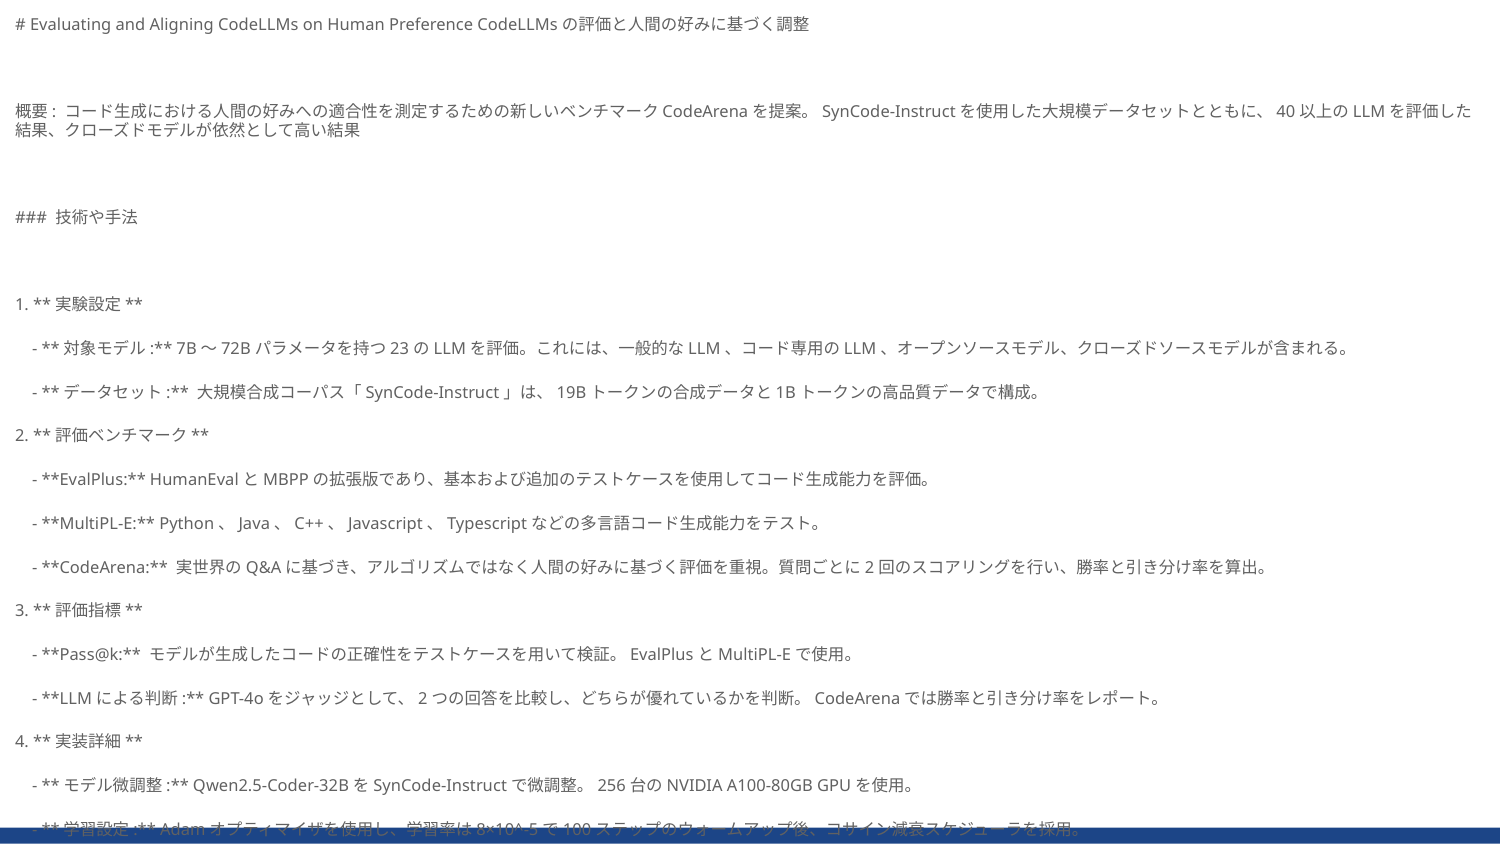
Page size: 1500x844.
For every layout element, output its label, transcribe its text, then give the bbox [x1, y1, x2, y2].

list # Evaluating and Aligning CodeLLMs on Human Preference CodeLLMsの評価と人間の好みに基づく調整 概要: コード生成における人間の好みへの適合性を測定するための新しいベンチマークCodeArenaを提案。SynCode-Instructを使用した大規模データセットとともに、40以上のLLMを評価した結果、クローズドモデルが依然として高い結果 ### 技術や手法 1. **実験設定** - **対象モデル:** 7B～72Bパラメータを持つ23のLLMを評価。これには、一般的なLLM、コード専用のLLM、オープンソースモデル、クローズドソースモデルが含まれる。 - **データセット:** 大規模合成コーパス「SynCode-Instruct」は、19Bトークンの合成データと1Bトークンの高品質データで構成。 2. **評価ベンチマーク** - **EvalPlus:** HumanEvalとMBPPの拡張版であり、基本および追加のテストケースを使用してコード生成能力を評価。 - **MultiPL-E:** Python、Java、C++、Javascript、Typescriptなどの多言語コード生成能力をテスト。 - **CodeArena:** 実世界のQ&Aに基づき、アルゴリズムではなく人間の好みに基づく評価を重視。質問ごとに2回のスコアリングを行い、勝率と引き分け率を算出。 3. **評価指標** - **Pass@k:** モデルが生成したコードの正確性をテストケースを用いて検証。EvalPlusとMultiPL-Eで使用。 - **LLMによる判断:** GPT-4oをジャッジとして、2つの回答を比較し、どちらが優れているかを判断。CodeArenaでは勝率と引き分け率をレポート。 4. **実装詳細** - **モデル微調整:** Qwen2.5-Coder-32BをSynCode-Instructで微調整。256台のNVIDIA A100-80GB GPUを使用。 - **学習設定:** Adamオプティマイザを使用し、学習率は8×10^-5で100ステップのウォームアップ後、コサイン減衰スケジューラを採用。 - **バッチサイズ:** グローバルバッチサイズは2048サンプル。文章は最大32Kトークンに切り詰めて処理。 --- ### 主な結果と議論 1. **CodeArenaの結果** - テーブル3に示されたリーダーボードでは、クローズドソースモデル（Claudeやo1シリーズ）が依然として高いパフォーマンスを示す。 - Qwen2.5-SynCoderは大規模合成データを活用し、強力なオープンソースベースラインを超える性能を発揮。 2. **EvalPlusとMultiPL-Eの結果** - Qwen2.5-SynCoderは、合成指示データを使用することで、GPT-4oやClaudeに匹敵する性能向上を達成。 3. **CodeArenaとコード実行ベンチマークの違い** - MultiPL-Eでは、コードの正確性が重要視されるのに対し、CodeArenaでは人間の好みに合った自然言語説明やコードの完全性が重視される。 4. **データサイズの影響** - SynCode-Instructのデータサイズが増加するにつれて、Qwen2.5-SynCoderの性能が大幅に向上（図9）。 - 高品質データを後半に組み込む2段階の学習プロセスが、1段階学習よりも優れた結果を生む。 5. **分布の違い** - t-SNEを用いた可視化により、CodeArenaのクエリ分布が多様であることが判明。これは現実のシナリオでの人間の好みを評価するのに適している。 --- ### 総合評価と結論 本研究では、コード生成における人間の好みへの適合性を測定するための新しいベンチマーク「CodeArena」を提案。SynCode-Instructを使用した大規模データセットとともに、40以上のLLMを評価した結果、以下が示された。 - クローズドソースモデルが依然としてリード。 - オープンソースモデルの性能向上には、大規模かつ高品質なデータが不可欠。 - CodeArenaは、コード実行ベンチマークとは異なる評価軸を提供。 この結果は、モデルが現実のプログラミングタスクに適応するための重要な洞察を提供する。 4o with canvas [0, 0, 1500, 829]
